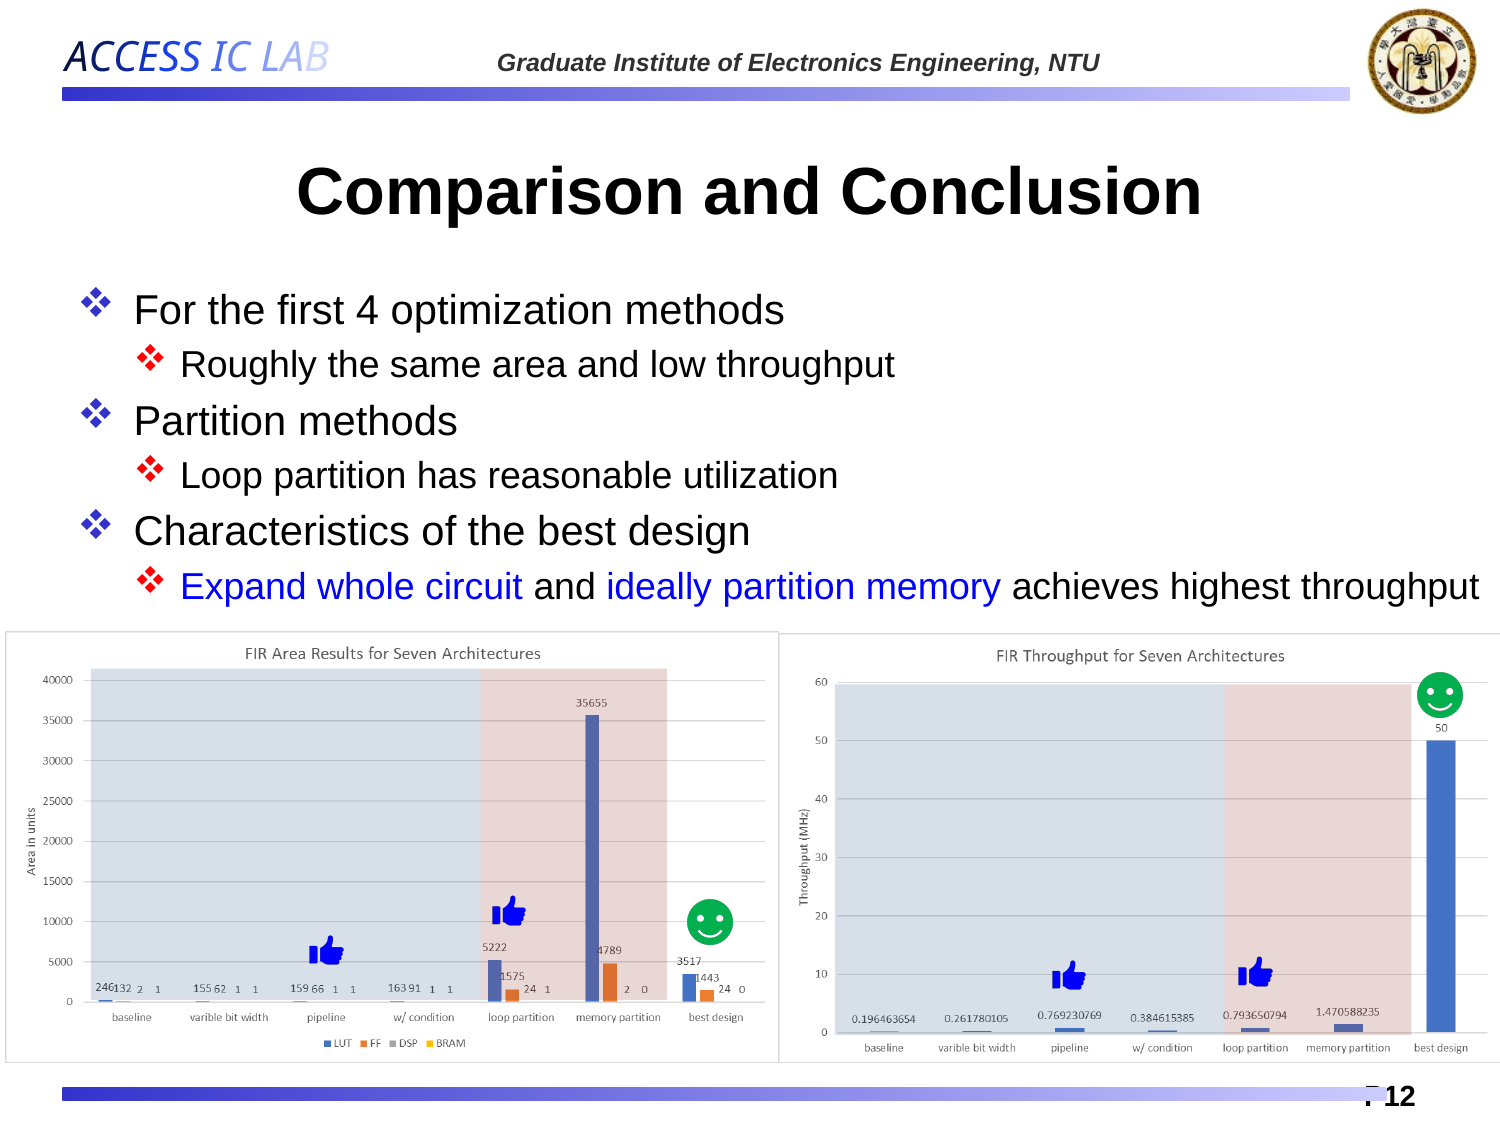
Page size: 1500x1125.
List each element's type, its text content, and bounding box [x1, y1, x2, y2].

picture [5, 631, 1500, 1063]
list For the first 4 optimization methods Roughly the same area and low throughput Partition methods Loop partition has reasonable utilization Characteristics of the best design Expand whole circuit and ideally partition memory achieves highest throughput [62, 275, 1500, 632]
picture [1359, 0, 1488, 125]
title Comparison and Conclusion [62, 124, 1438, 251]
